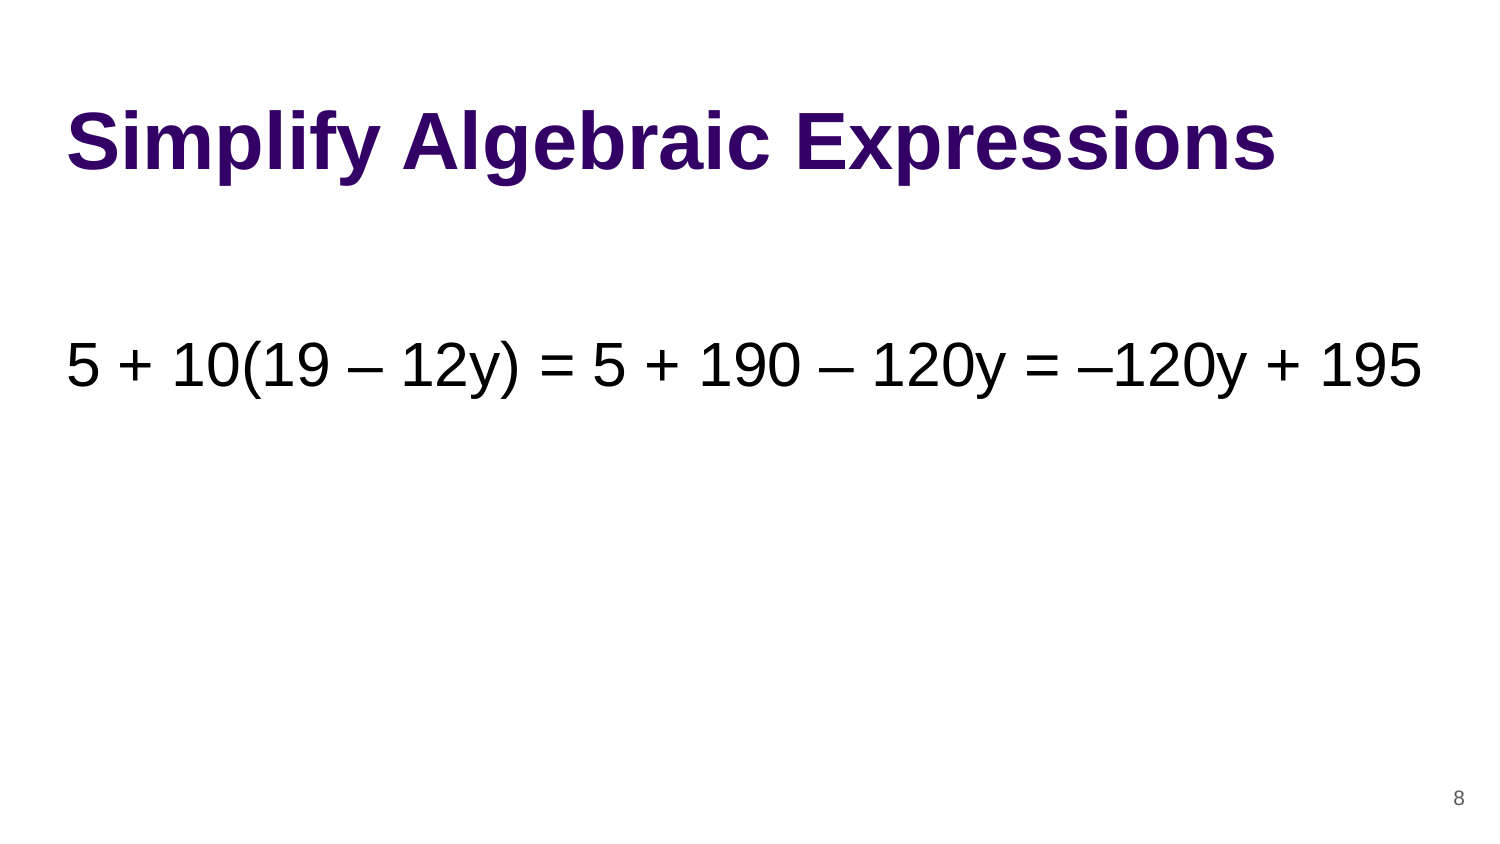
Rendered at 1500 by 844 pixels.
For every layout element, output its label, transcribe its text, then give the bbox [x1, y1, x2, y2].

list 5 + 10(19 ‒ 12y) = 5 + 190 ‒ 120y = ‒120y + 195 [51, 189, 1449, 738]
slide_number ‹#› [1389, 764, 1480, 830]
title Simplify Algebraic Expressions [51, 72, 1449, 167]
